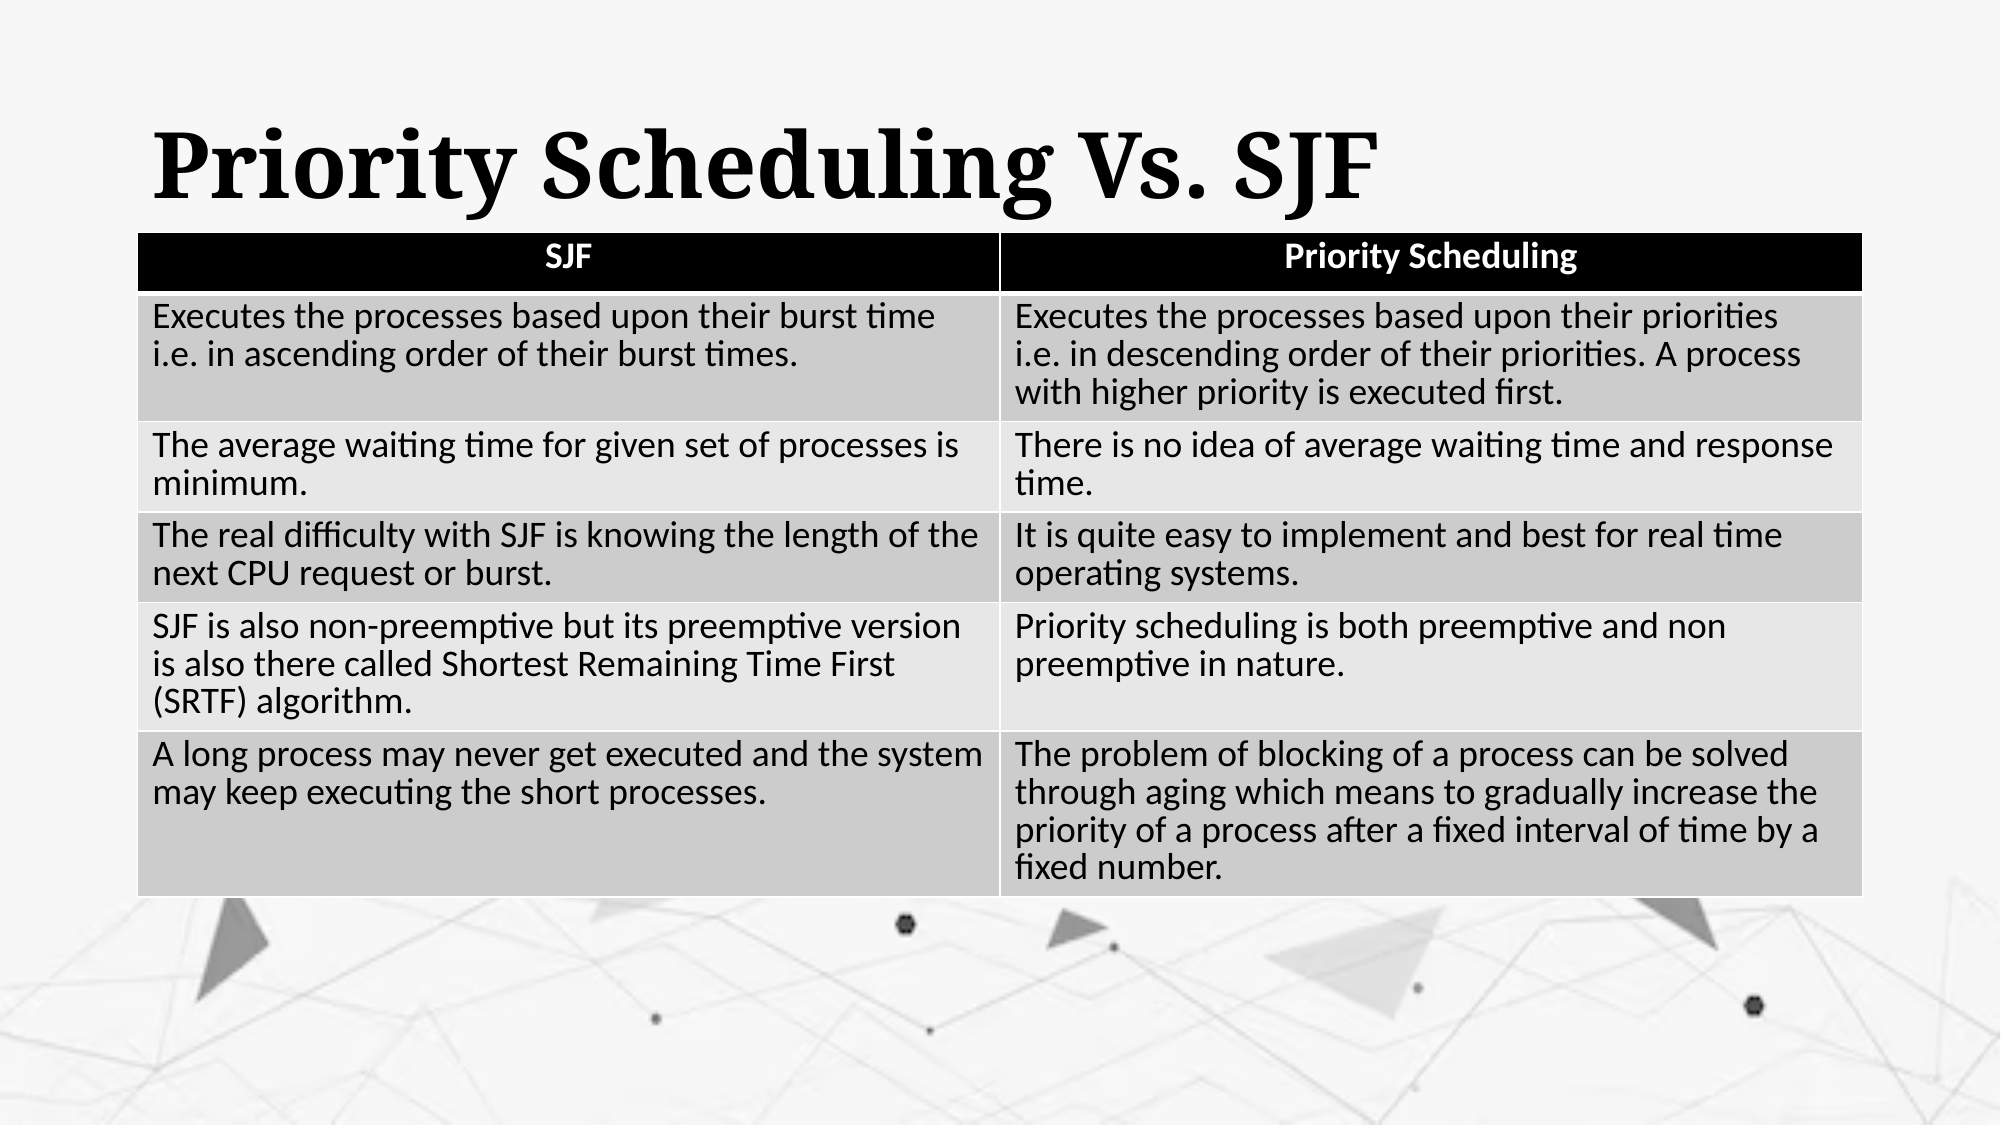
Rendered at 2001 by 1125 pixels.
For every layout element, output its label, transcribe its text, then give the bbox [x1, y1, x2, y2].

table_cell SJF is also non-preemptive but its preemptive version is also there called Shortest Remaining Time First (SRTF) algorithm. [138, 603, 999, 730]
table_cell The real difficulty with SJF is knowing the length of the next CPU request or burst. [138, 513, 999, 602]
table_header SJF [138, 233, 999, 291]
table_cell There is no idea of average waiting time and response time. [1001, 422, 1862, 511]
table_header Priority Scheduling [1001, 233, 1862, 291]
table_cell A long process may never get executed and the system may keep executing the short processes. [138, 732, 999, 896]
table_cell The problem of blocking of a process can be solved through aging which means to gradually increase the priority of a process after a fixed interval of time by a fixed number. [1001, 732, 1862, 896]
table_cell It is quite easy to implement and best for real time operating systems. [1001, 513, 1862, 602]
picture [0, 0, 2001, 1125]
table_cell Executes the processes based upon their priorities i.e. in descending order of their priorities. A process with higher priority is executed first. [1001, 296, 1862, 421]
table_cell Priority scheduling is both preemptive and non preemptive in nature. [1001, 603, 1862, 730]
title Priority Scheduling Vs. SJF [137, 59, 1863, 232]
table_cell Executes the processes based upon their burst time i.e. in ascending order of their burst times. [138, 296, 999, 421]
table_cell The average waiting time for given set of processes is minimum. [138, 422, 999, 511]
